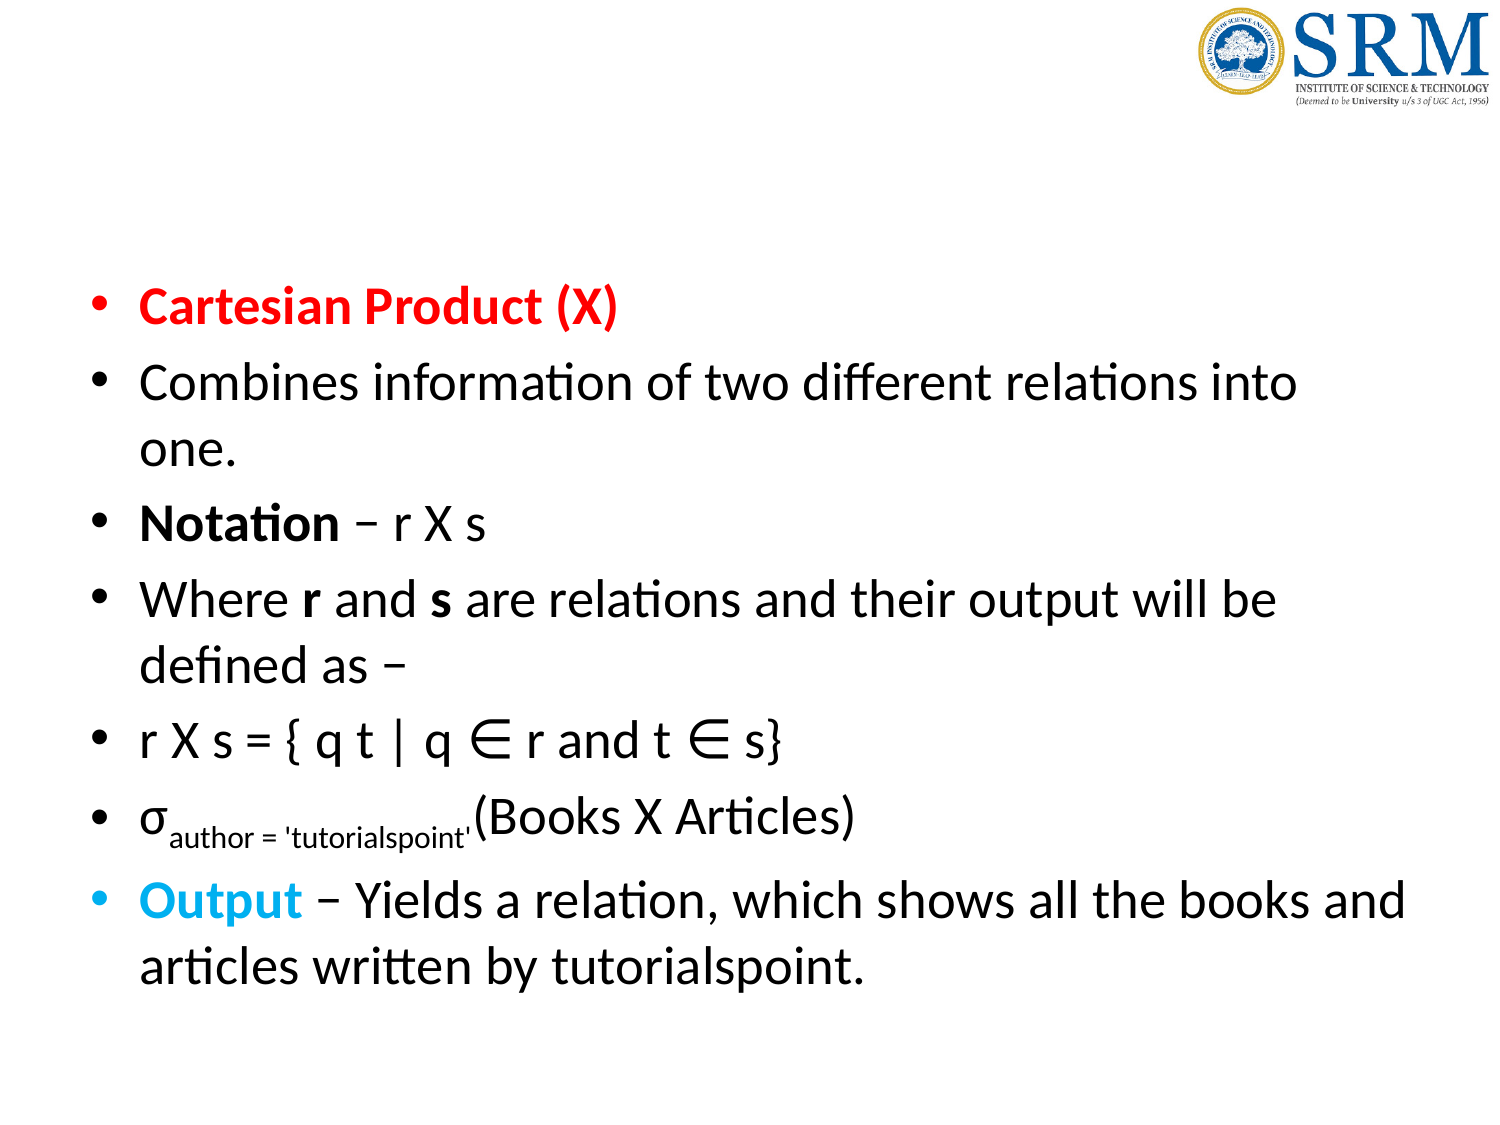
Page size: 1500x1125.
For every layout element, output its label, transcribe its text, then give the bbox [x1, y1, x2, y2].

list Cartesian Product (Χ) Combines information of two different relations into one. Notation − r Χ s Where r and s are relations and their output will be defined as − r Χ s = { q t | q ∈ r and t ∈ s} σauthor = 'tutorialspoint'(Books Χ Articles) Output − Yields a relation, which shows all the books and articles written by tutorialspoint. [75, 262, 1425, 1005]
picture [1192, 6, 1495, 112]
